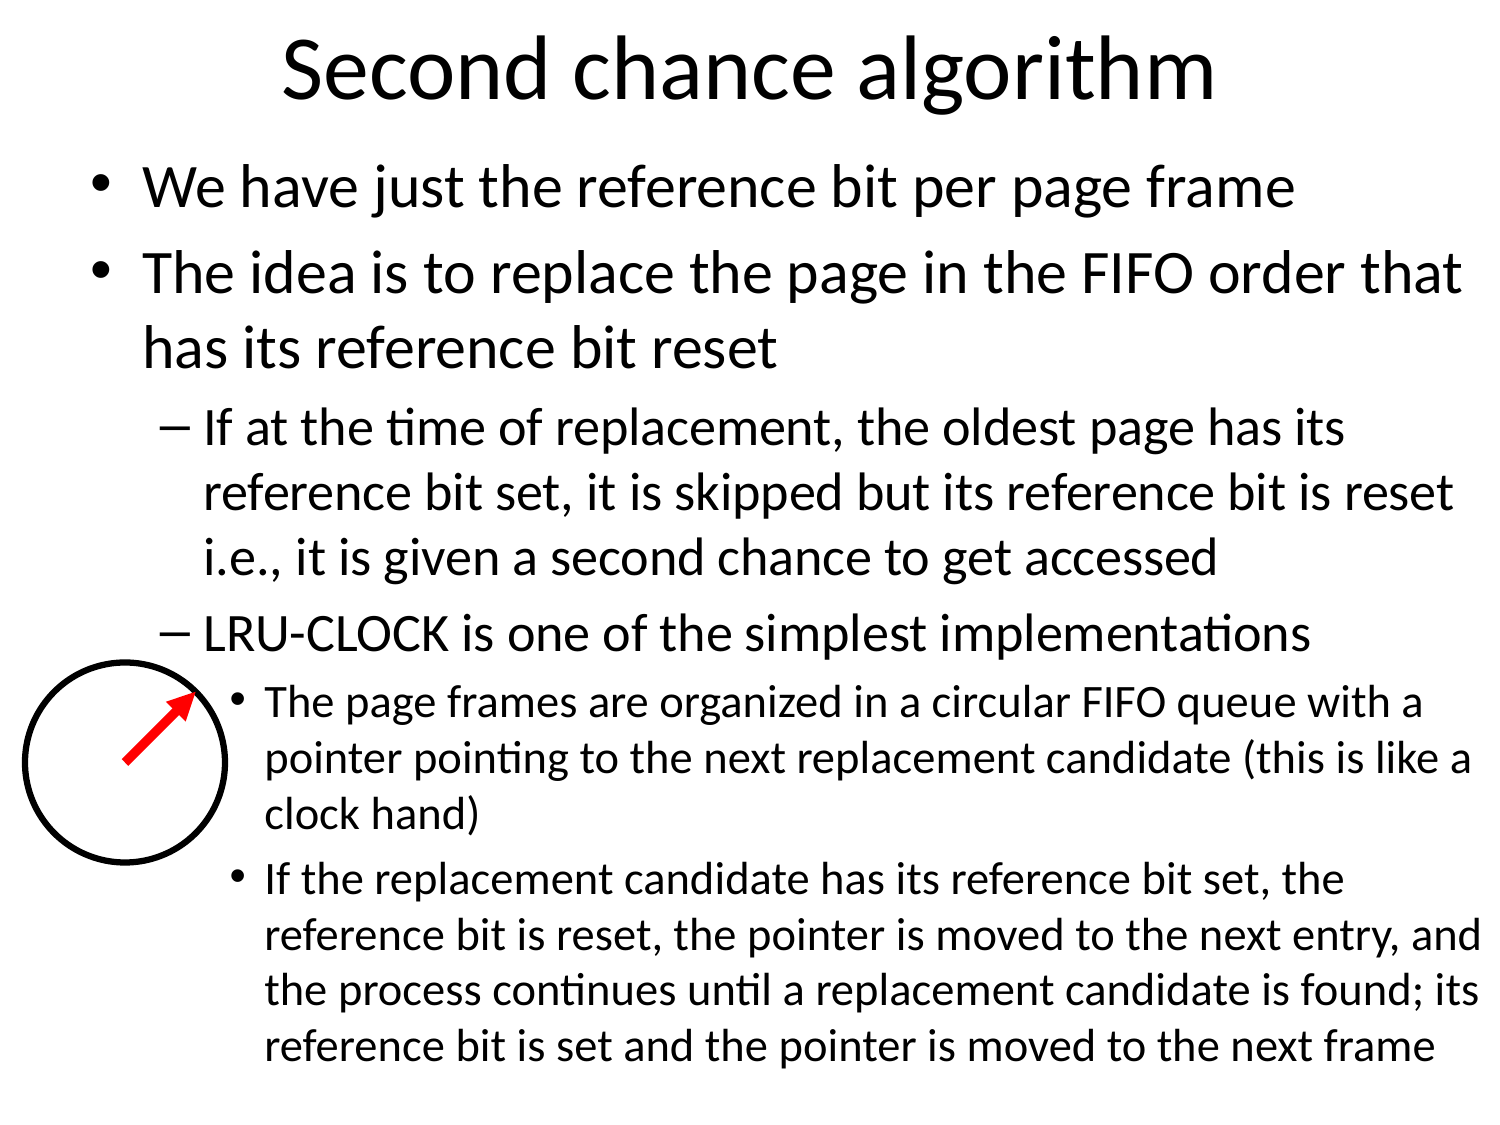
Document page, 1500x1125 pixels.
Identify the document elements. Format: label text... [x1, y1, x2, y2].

list We have just the reference bit per page frame The idea is to replace the page in the FIFO order that has its reference bit reset If at the time of replacement, the oldest page has its reference bit set, it is skipped but its reference bit is reset i.e., it is given a second chance to get accessed LRU-CLOCK is one of the simplest implementations The page frames are organized in a circular FIFO queue with a pointer pointing to the next replacement candidate (this is like a clock hand) If the replacement candidate has its reference bit set, the reference bit is reset, the pointer is moved to the next entry, and the process continues until a replacement candidate is found; its reference bit is set and the pointer is moved to the next frame [75, 137, 1500, 1125]
text_box [22, 660, 228, 865]
title Second chance algorithm [75, 0, 1425, 125]
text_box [124, 691, 196, 763]
